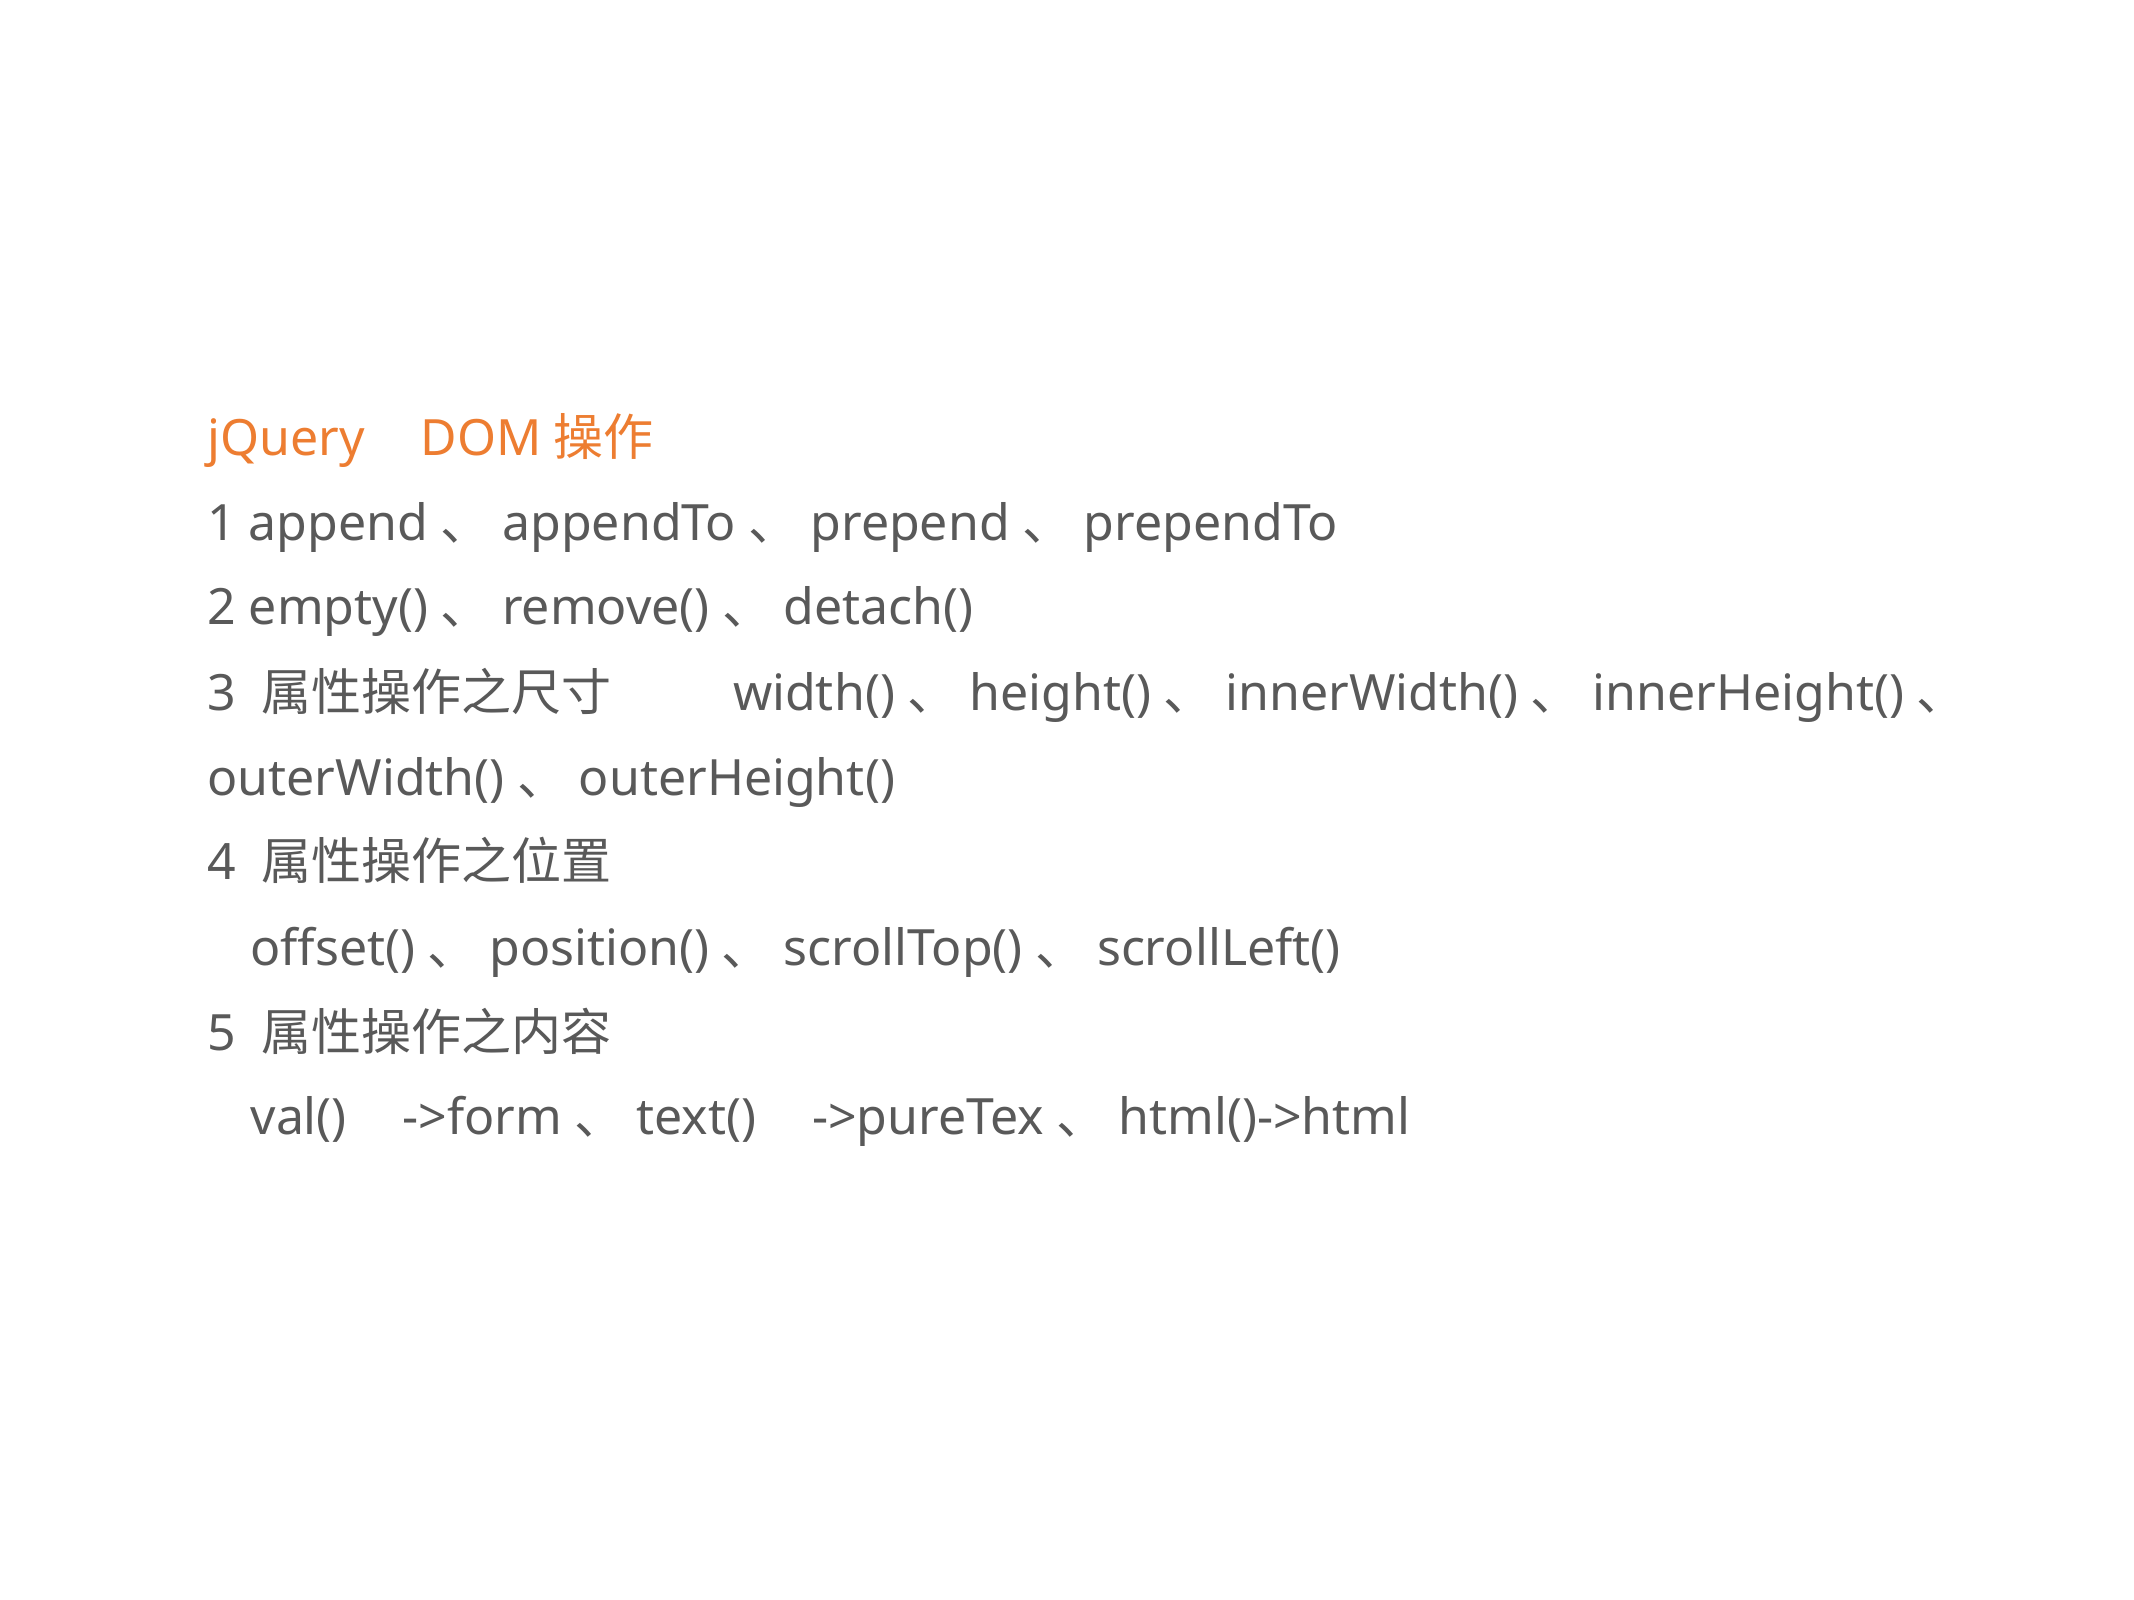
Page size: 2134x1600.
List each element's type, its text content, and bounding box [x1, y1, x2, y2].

text_box jQuery  DOM操作 1 append、appendTo、prepend、prependTo  2 empty()、remove()、detach()  3 属性操作之尺寸   width()、height()、innerWidth()、innerHeight()、 outerWidth()、outerHeight()  4 属性操作之位置    offset()、position()、scrollTop()、scrollLeft()   5 属性操作之内容    val()  ->form、text()  ->pureTex、html()->html  [199, 396, 1987, 1154]
